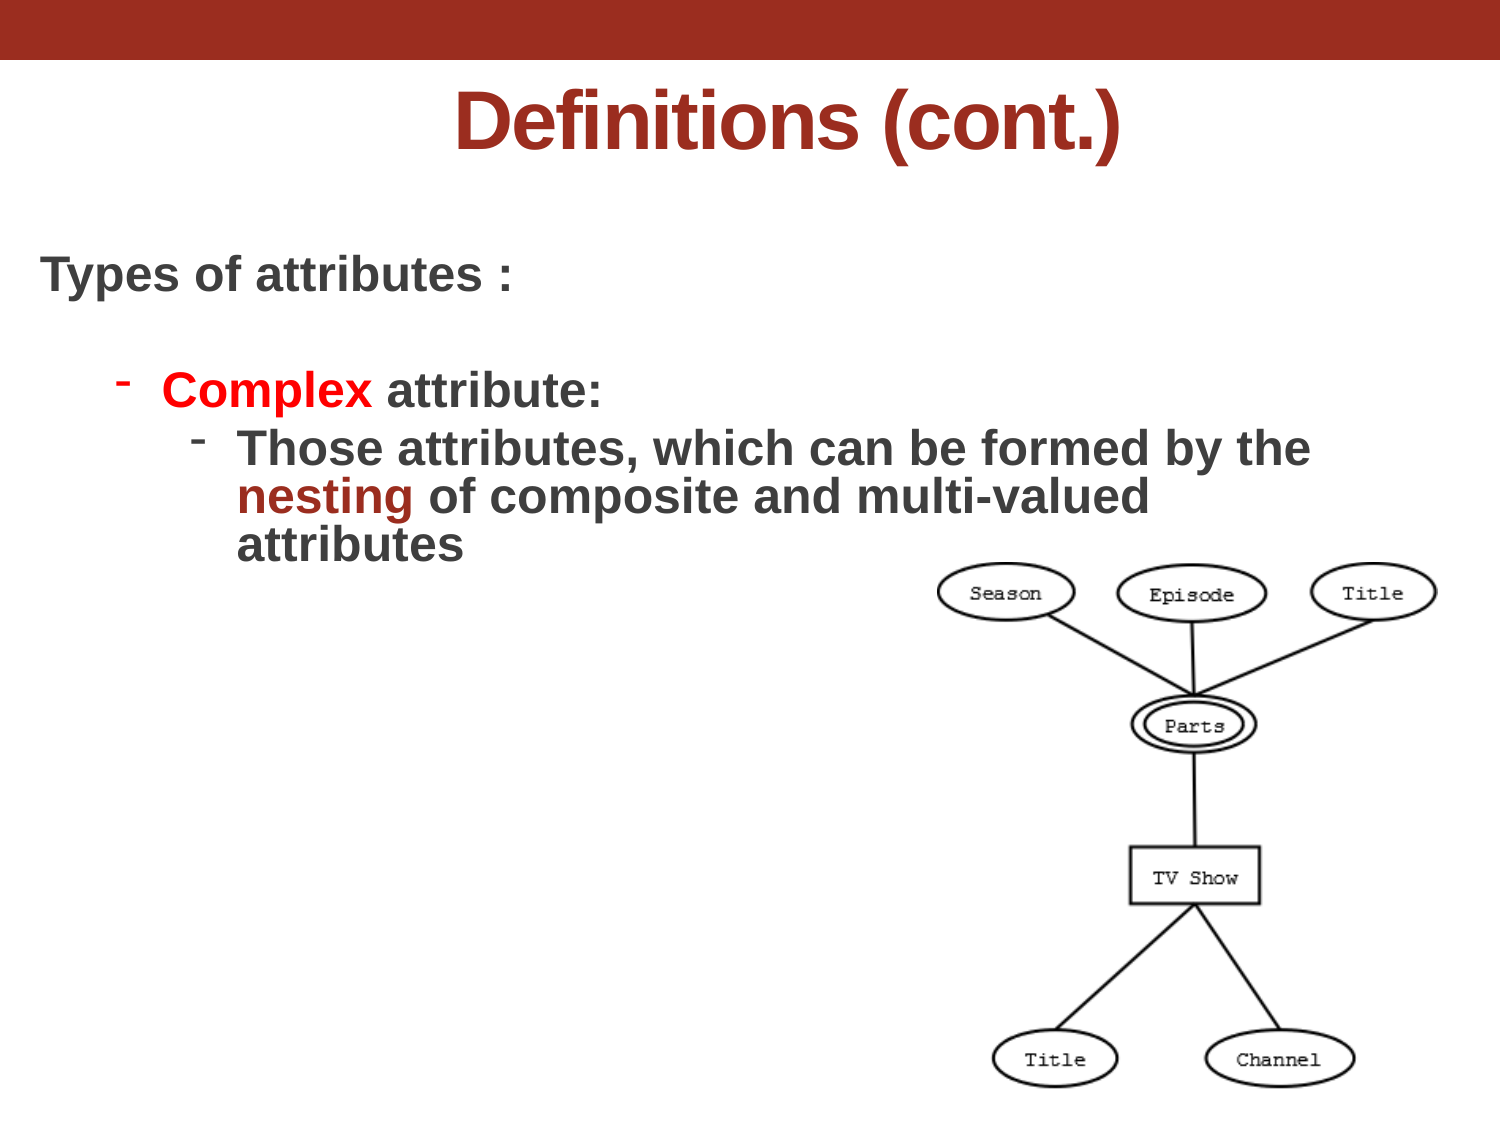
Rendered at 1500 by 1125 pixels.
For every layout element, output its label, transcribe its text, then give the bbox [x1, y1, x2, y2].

text_box Definitions (cont.) [76, 58, 1500, 174]
picture [937, 562, 1438, 1090]
text_box Types of attributes : Complex attribute: Those attributes, which can be formed by the nesting of composite and multi-valued attributes [24, 190, 1375, 935]
